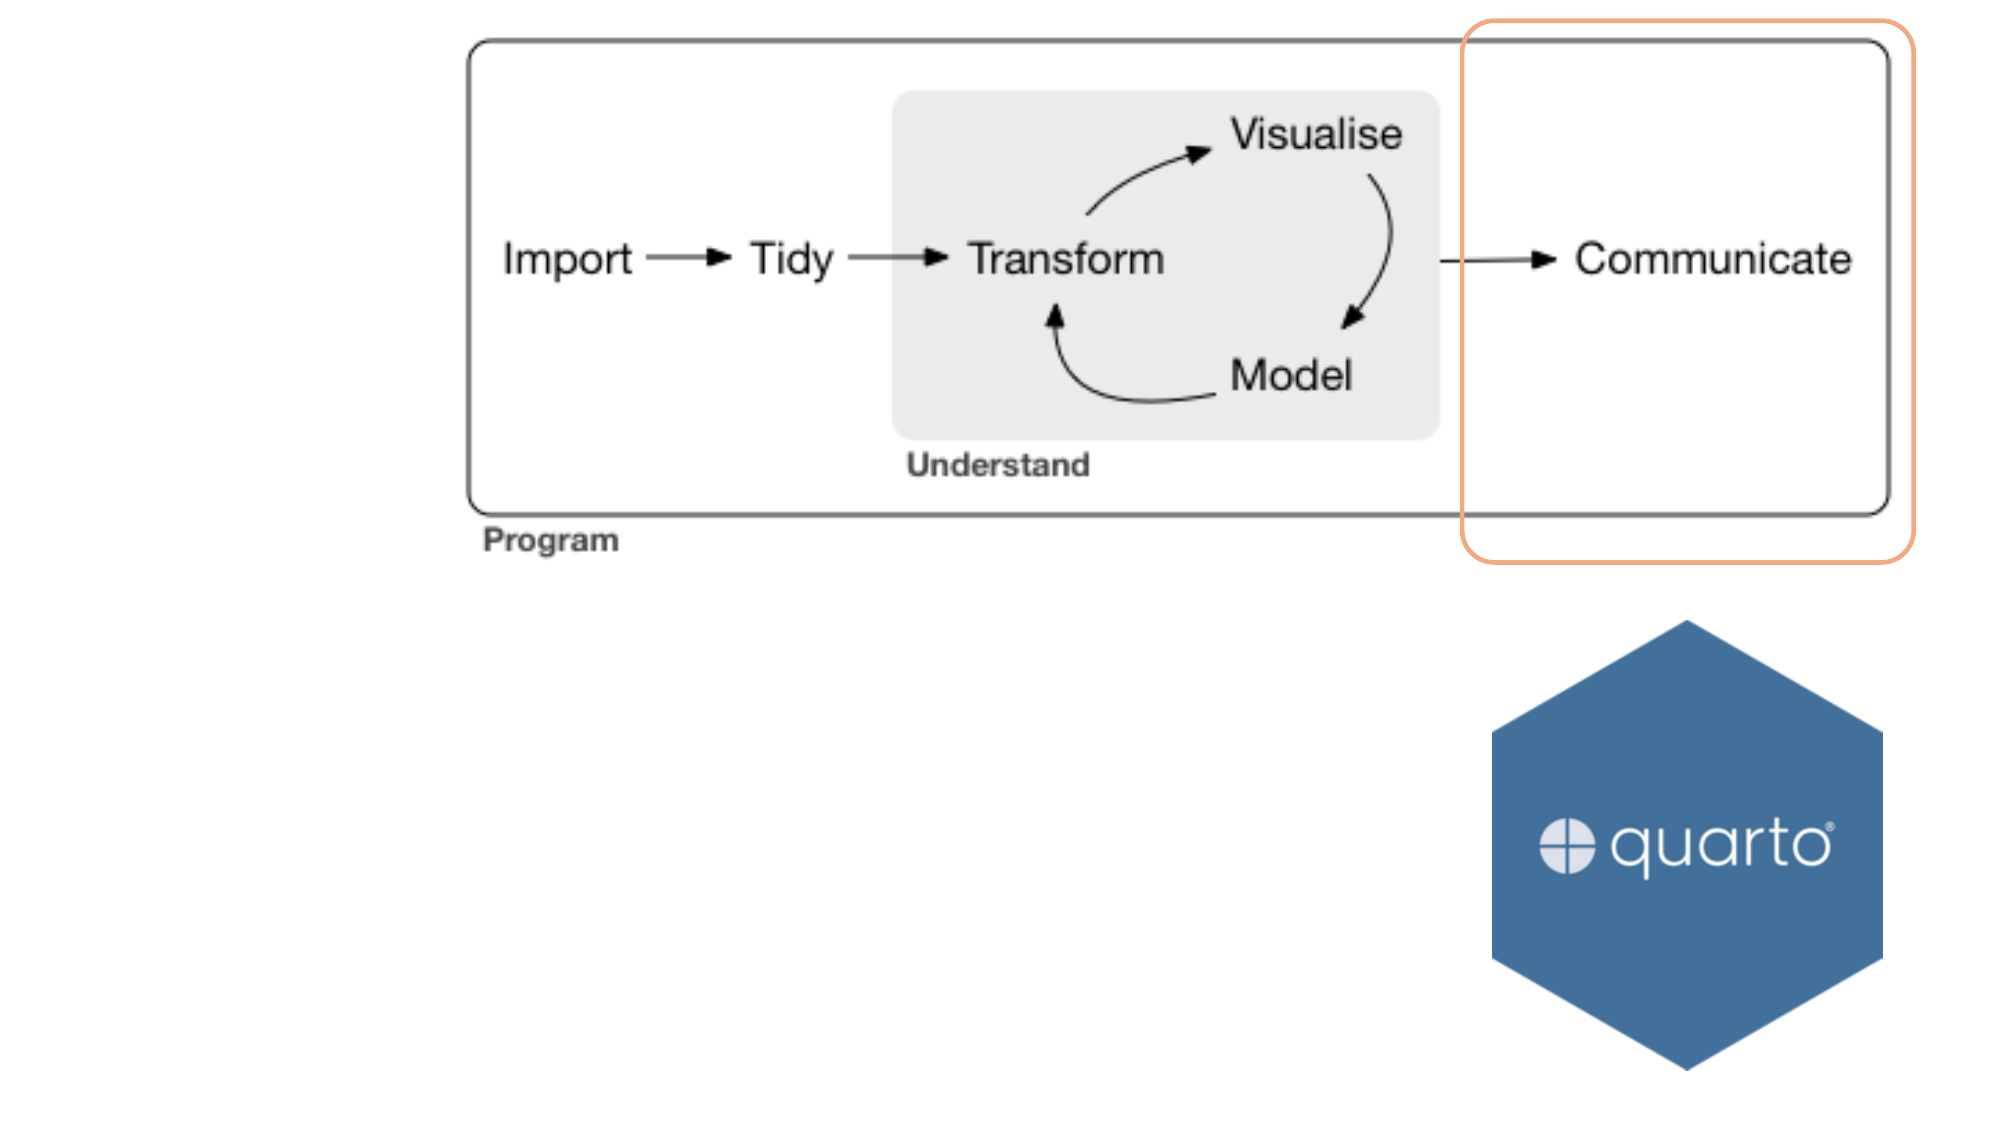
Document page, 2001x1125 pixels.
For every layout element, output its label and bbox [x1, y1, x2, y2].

text_box [1465, 19, 1916, 561]
picture [1492, 620, 1884, 1072]
picture [463, 36, 1896, 563]
